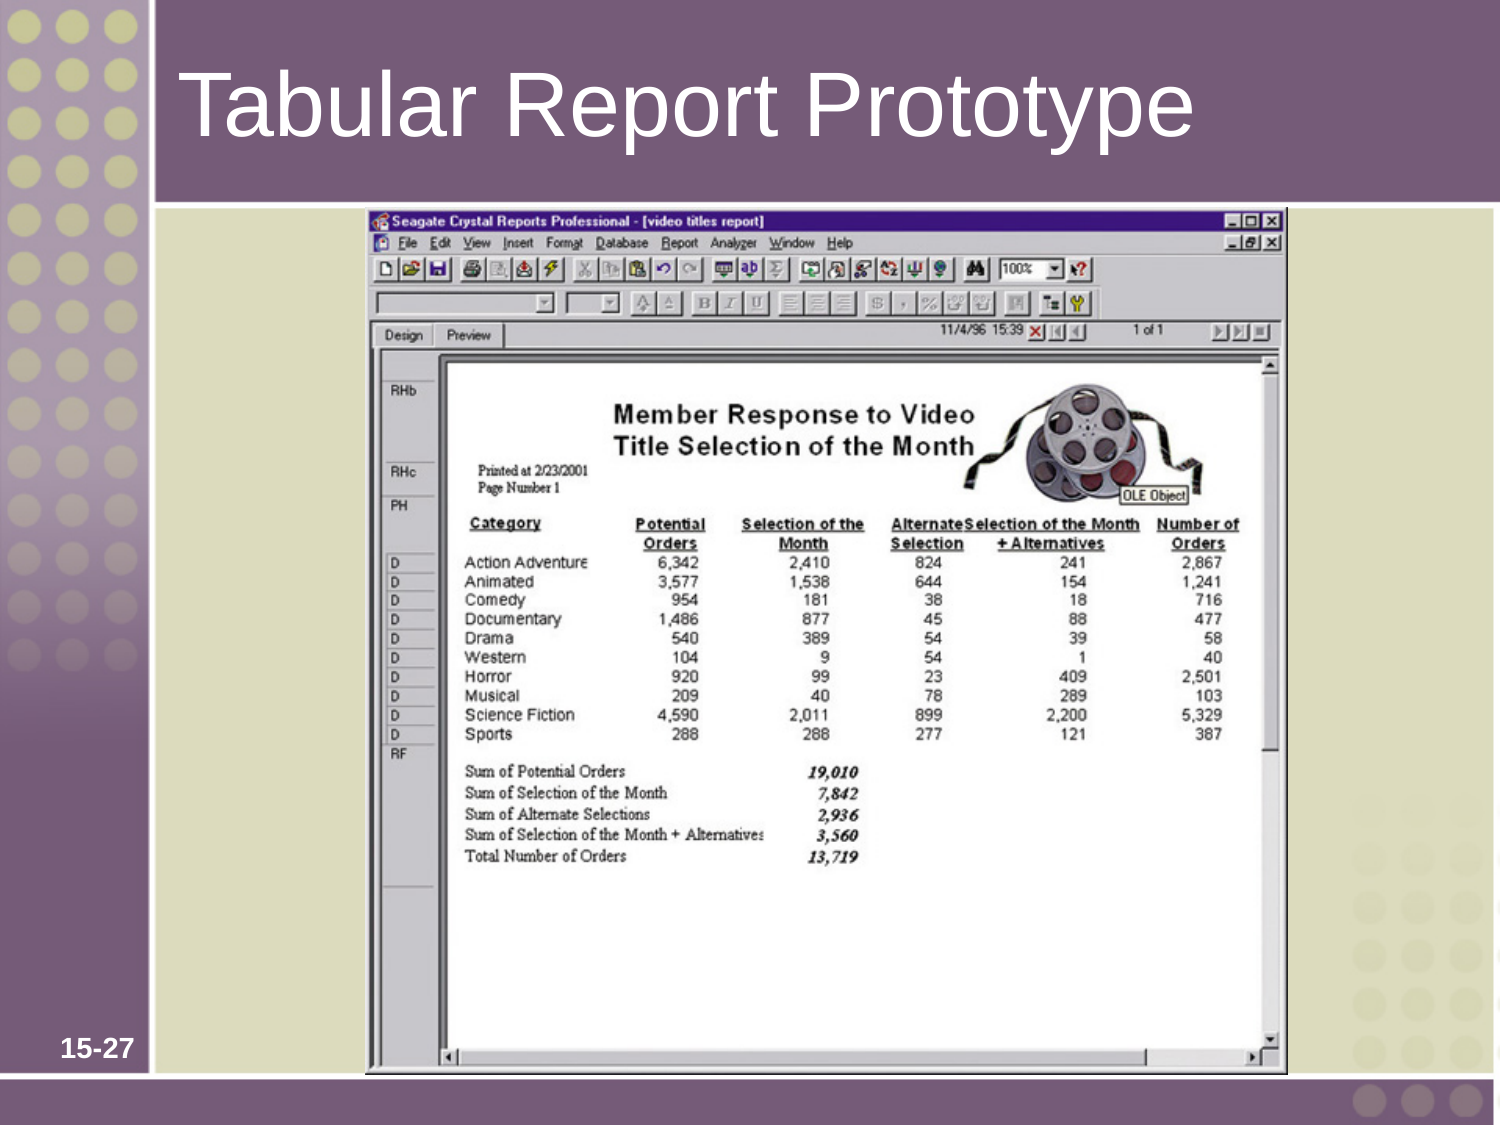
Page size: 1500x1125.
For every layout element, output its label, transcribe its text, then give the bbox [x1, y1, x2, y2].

picture [0, 0, 1500, 1125]
slide_number 15-27 [0, 1021, 151, 1101]
title Tabular Report Prototype [162, 12, 1500, 201]
